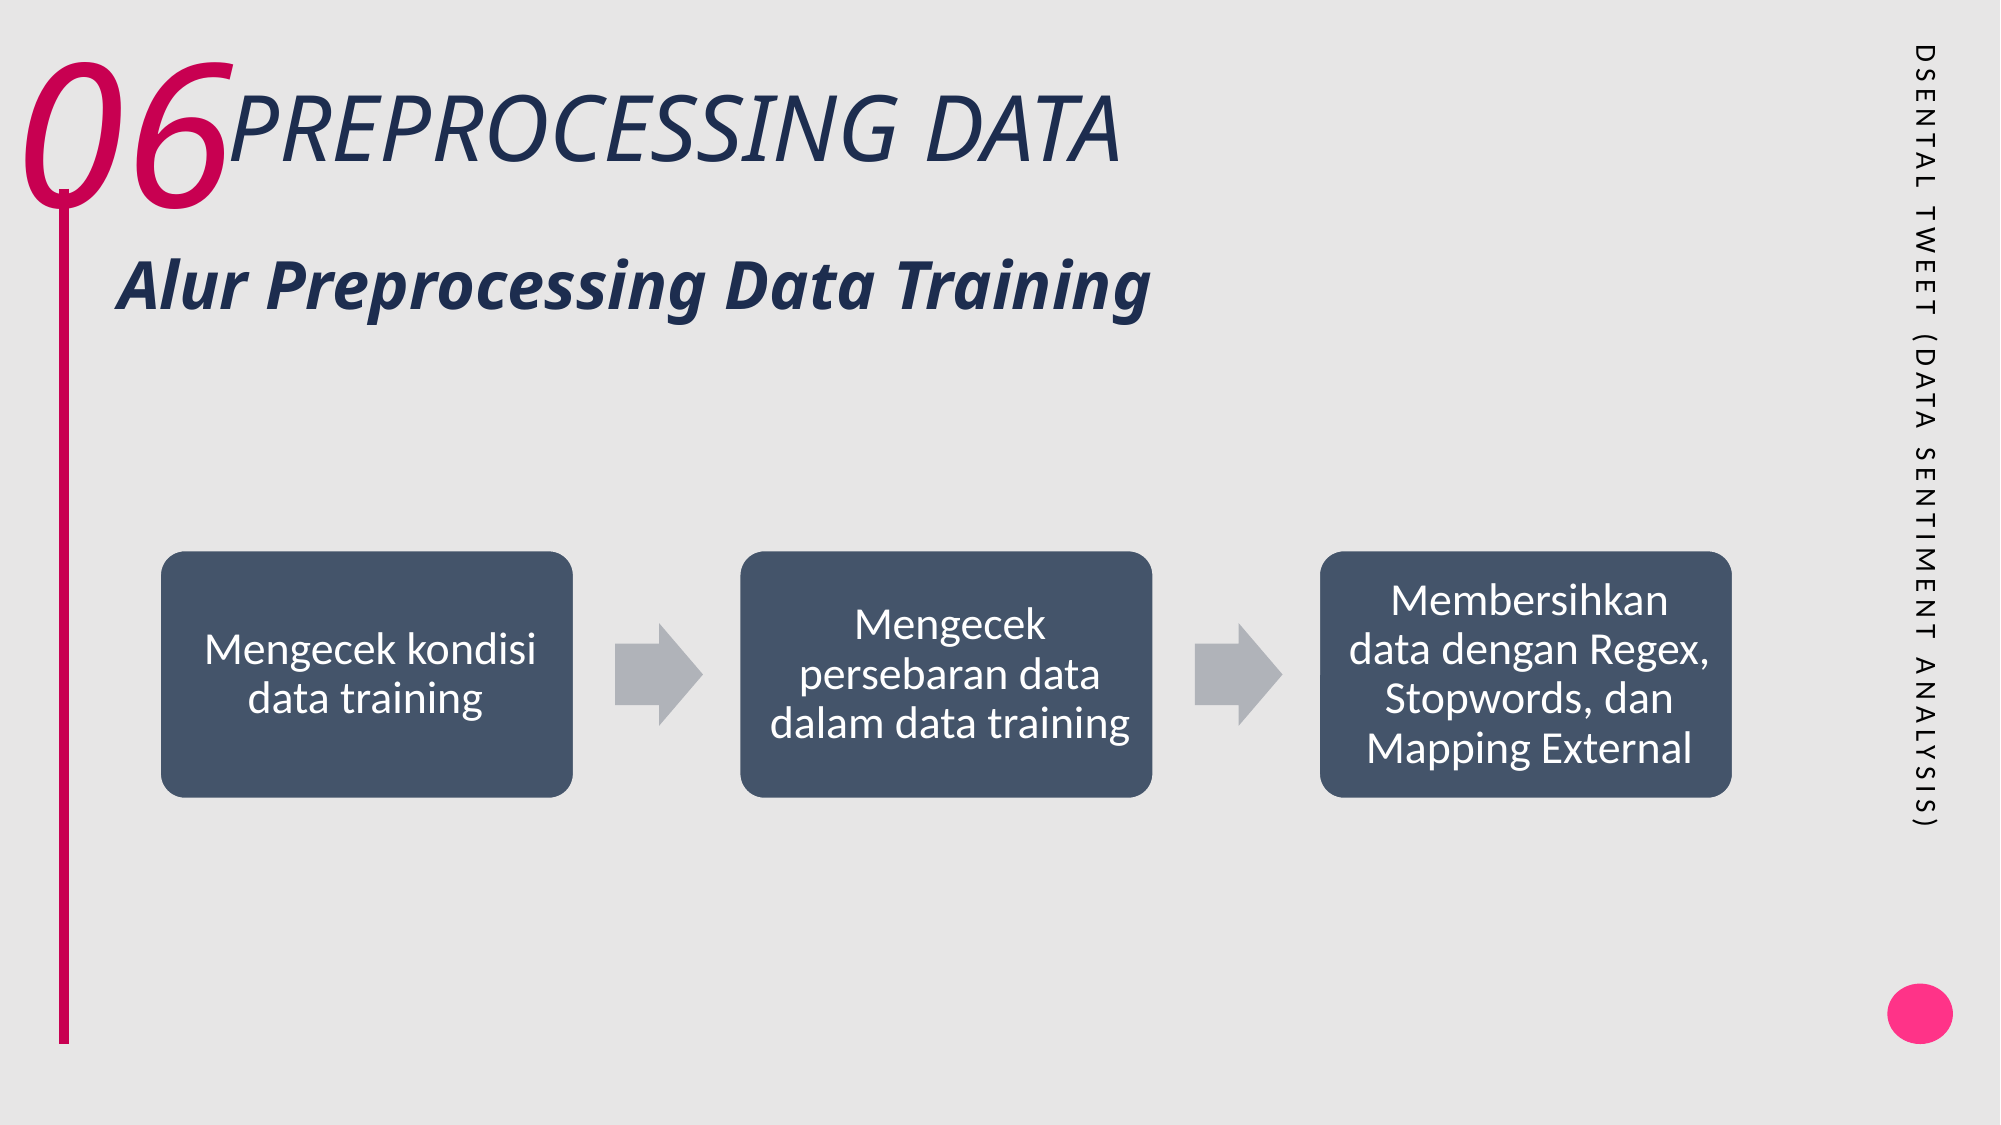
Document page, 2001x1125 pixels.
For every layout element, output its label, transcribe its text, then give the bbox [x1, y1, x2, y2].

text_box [158, 325, 1735, 1024]
text_box PREPROCESSING DATA [212, 62, 1759, 188]
text_box [1886, 982, 1954, 1046]
text_box Alur Preprocessing Data Training [103, 235, 1735, 331]
text_box 06 [0, 0, 270, 255]
text_box DSENTAL TWEET (DATA SENTIMENT ANALYSIS) [1887, 29, 1953, 841]
